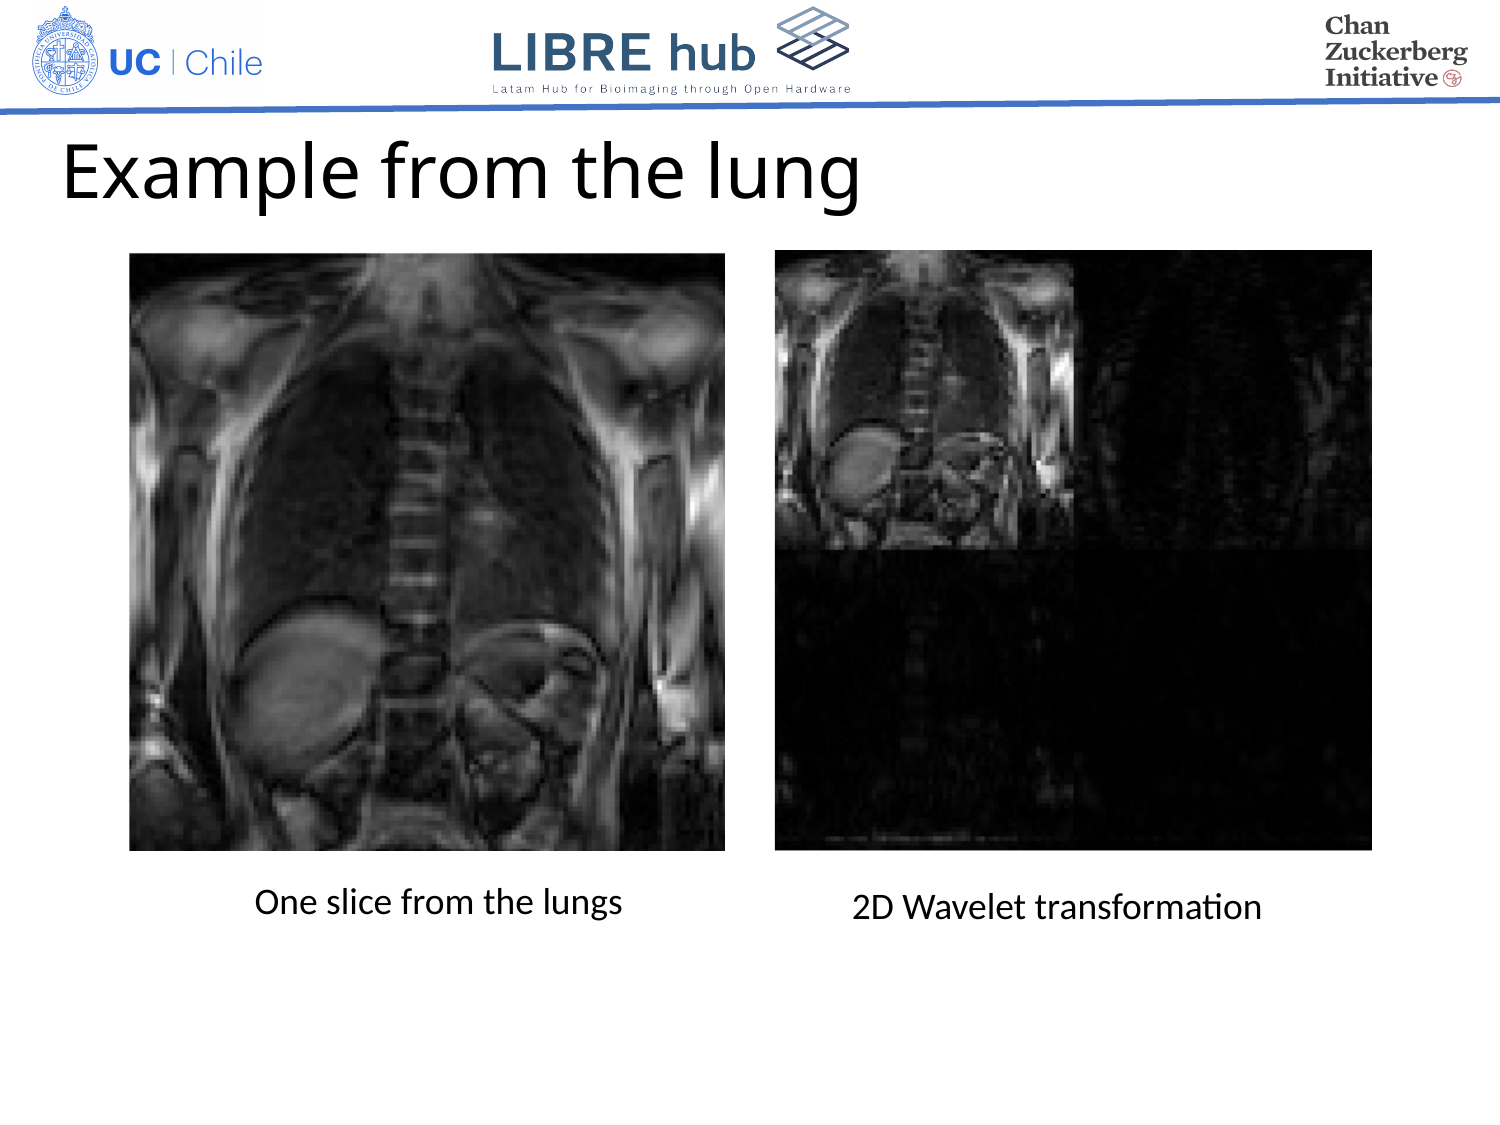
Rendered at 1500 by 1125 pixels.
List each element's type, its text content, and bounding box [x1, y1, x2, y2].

picture [1320, 6, 1475, 96]
title Example from the lung [45, 117, 1474, 231]
picture [129, 252, 725, 851]
picture [32, 6, 262, 95]
picture [493, 6, 850, 96]
text_box 2D Wavelet transformation [837, 874, 1279, 935]
text_box One slice from the lungs [239, 869, 639, 930]
picture [774, 250, 1372, 851]
